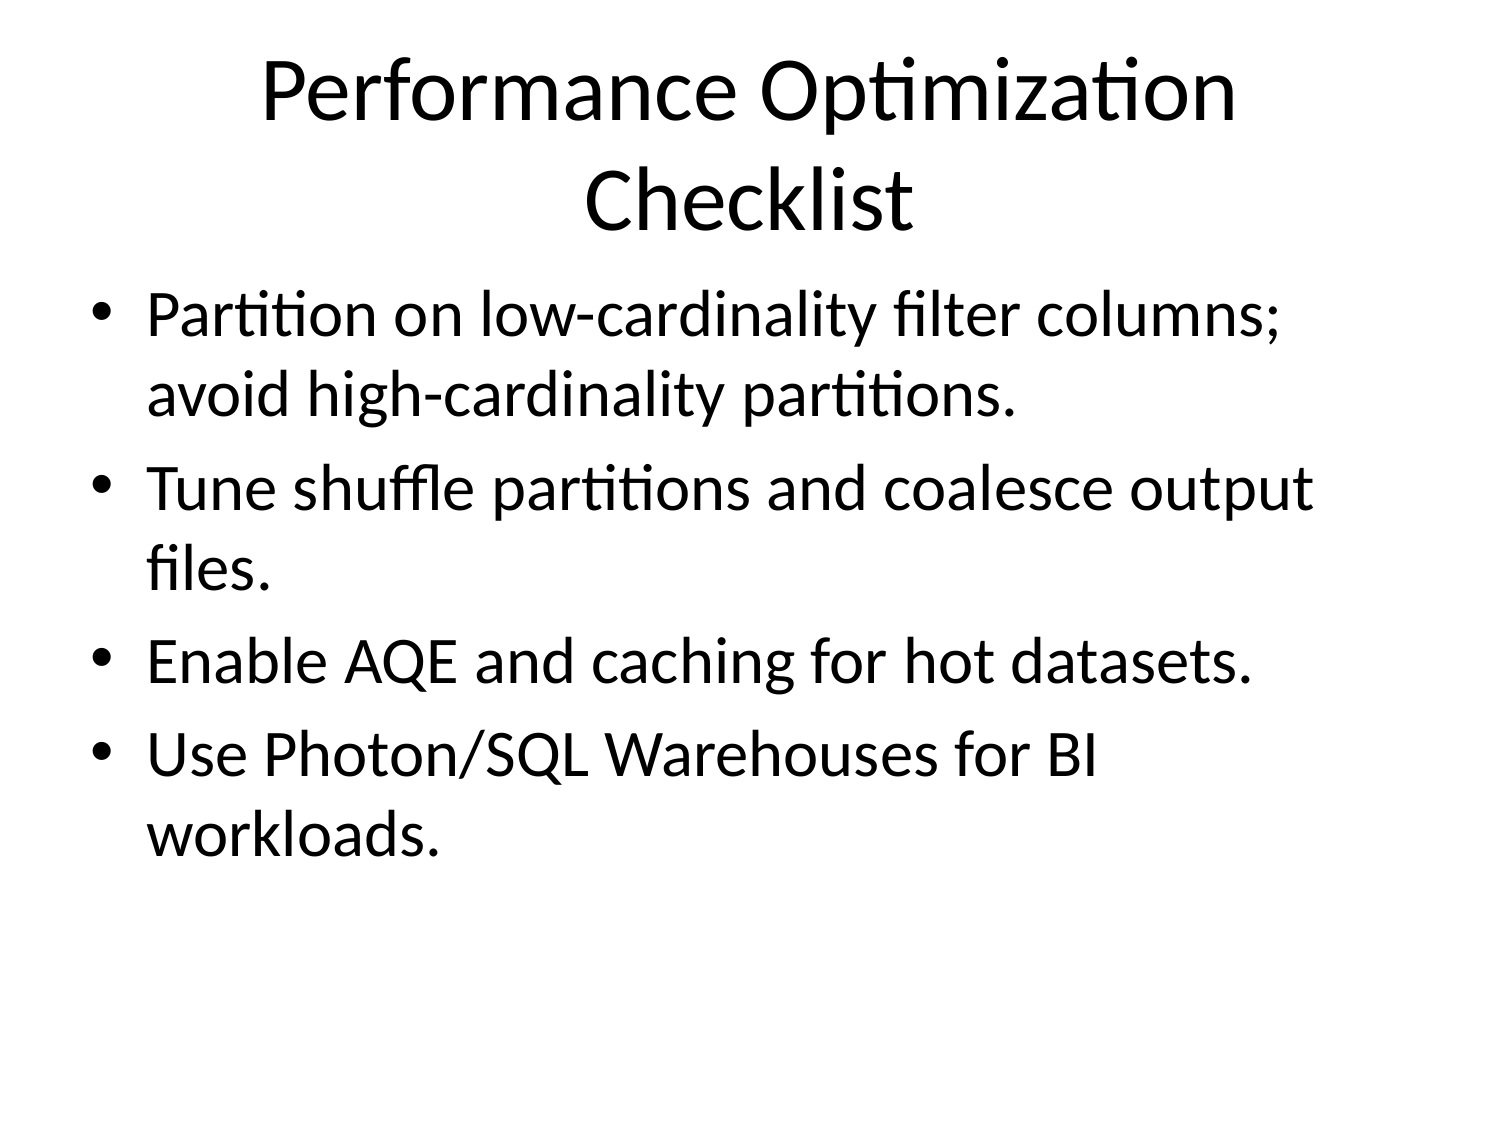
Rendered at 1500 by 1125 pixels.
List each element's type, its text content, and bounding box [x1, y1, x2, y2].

title Performance Optimization Checklist [75, 45, 1425, 233]
list Partition on low-cardinality filter columns; avoid high-cardinality partitions. Tune shuffle partitions and coalesce output files. Enable AQE and caching for hot datasets. Use Photon/SQL Warehouses for BI workloads. [75, 262, 1425, 1005]
